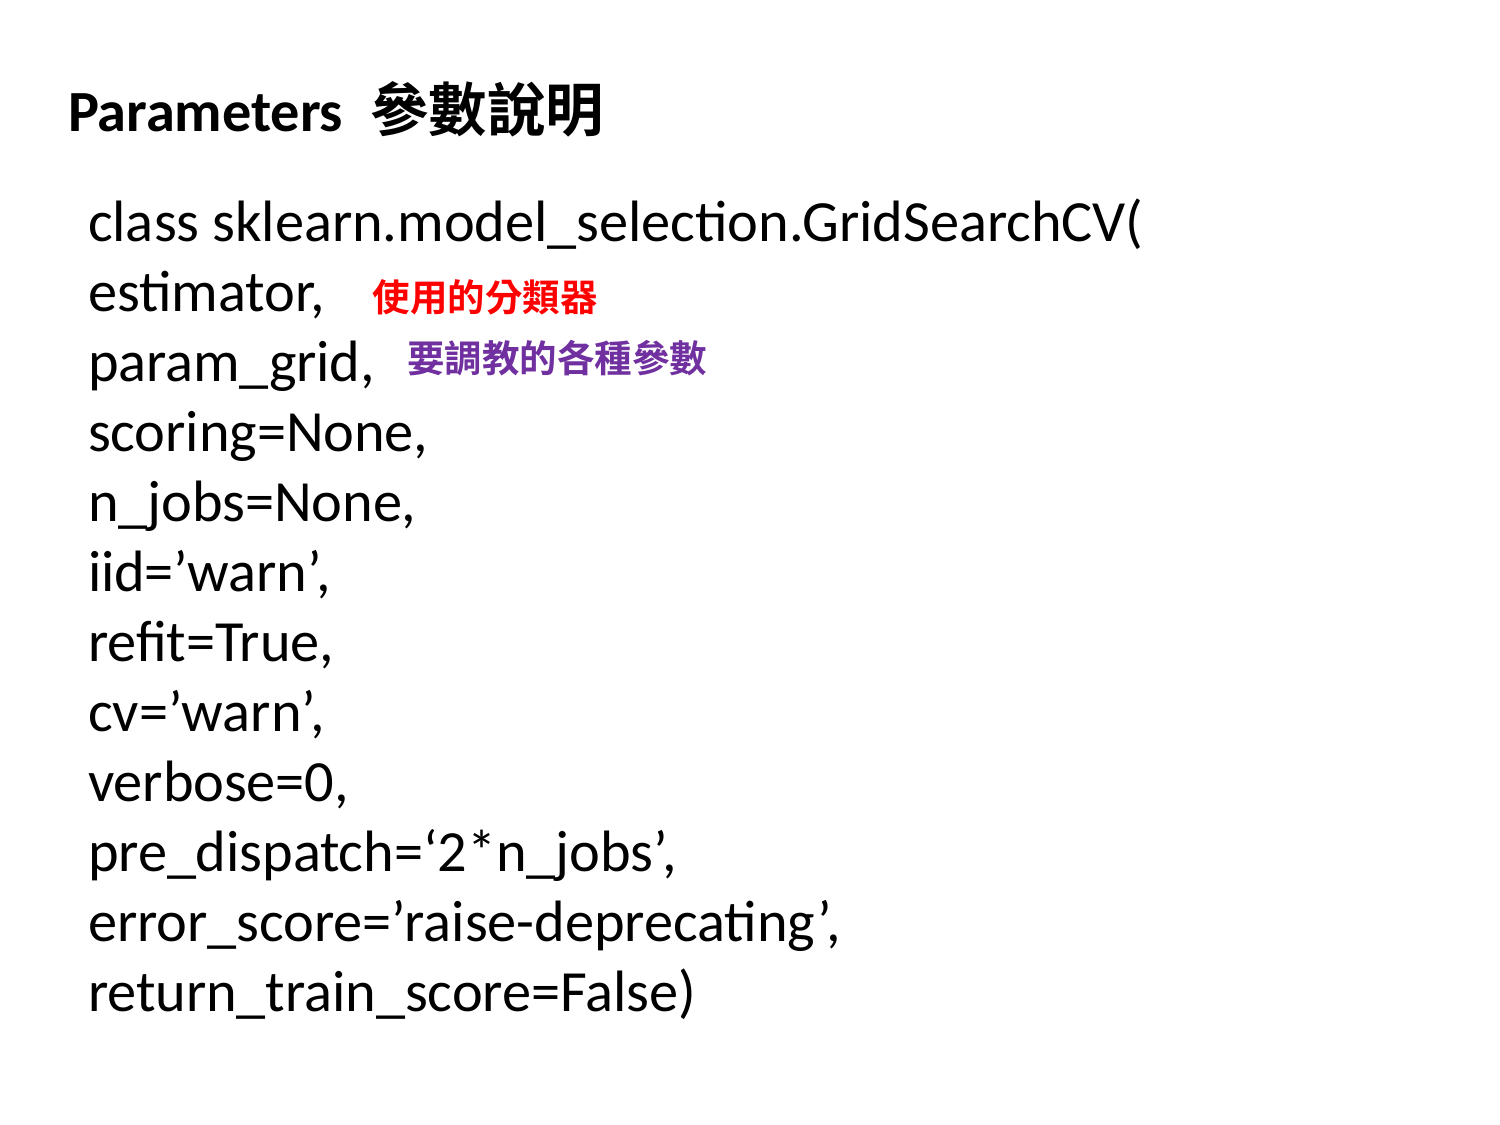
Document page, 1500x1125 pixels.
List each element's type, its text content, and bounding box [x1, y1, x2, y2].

text_box 要調教的各種參數 [392, 327, 723, 388]
text_box class sklearn.model_selection.GridSearchCV( estimator, param_grid, scoring=None, n_jobs=None, iid=’warn’, refit=True, cv=’warn’, verbose=0, pre_dispatch=‘2*n_jobs’, error_score=’raise-deprecating’, return_train_score=False) [73, 176, 1247, 1031]
text_box Parameters 參數說明 [53, 65, 661, 151]
text_box 使用的分類器 [358, 266, 613, 327]
